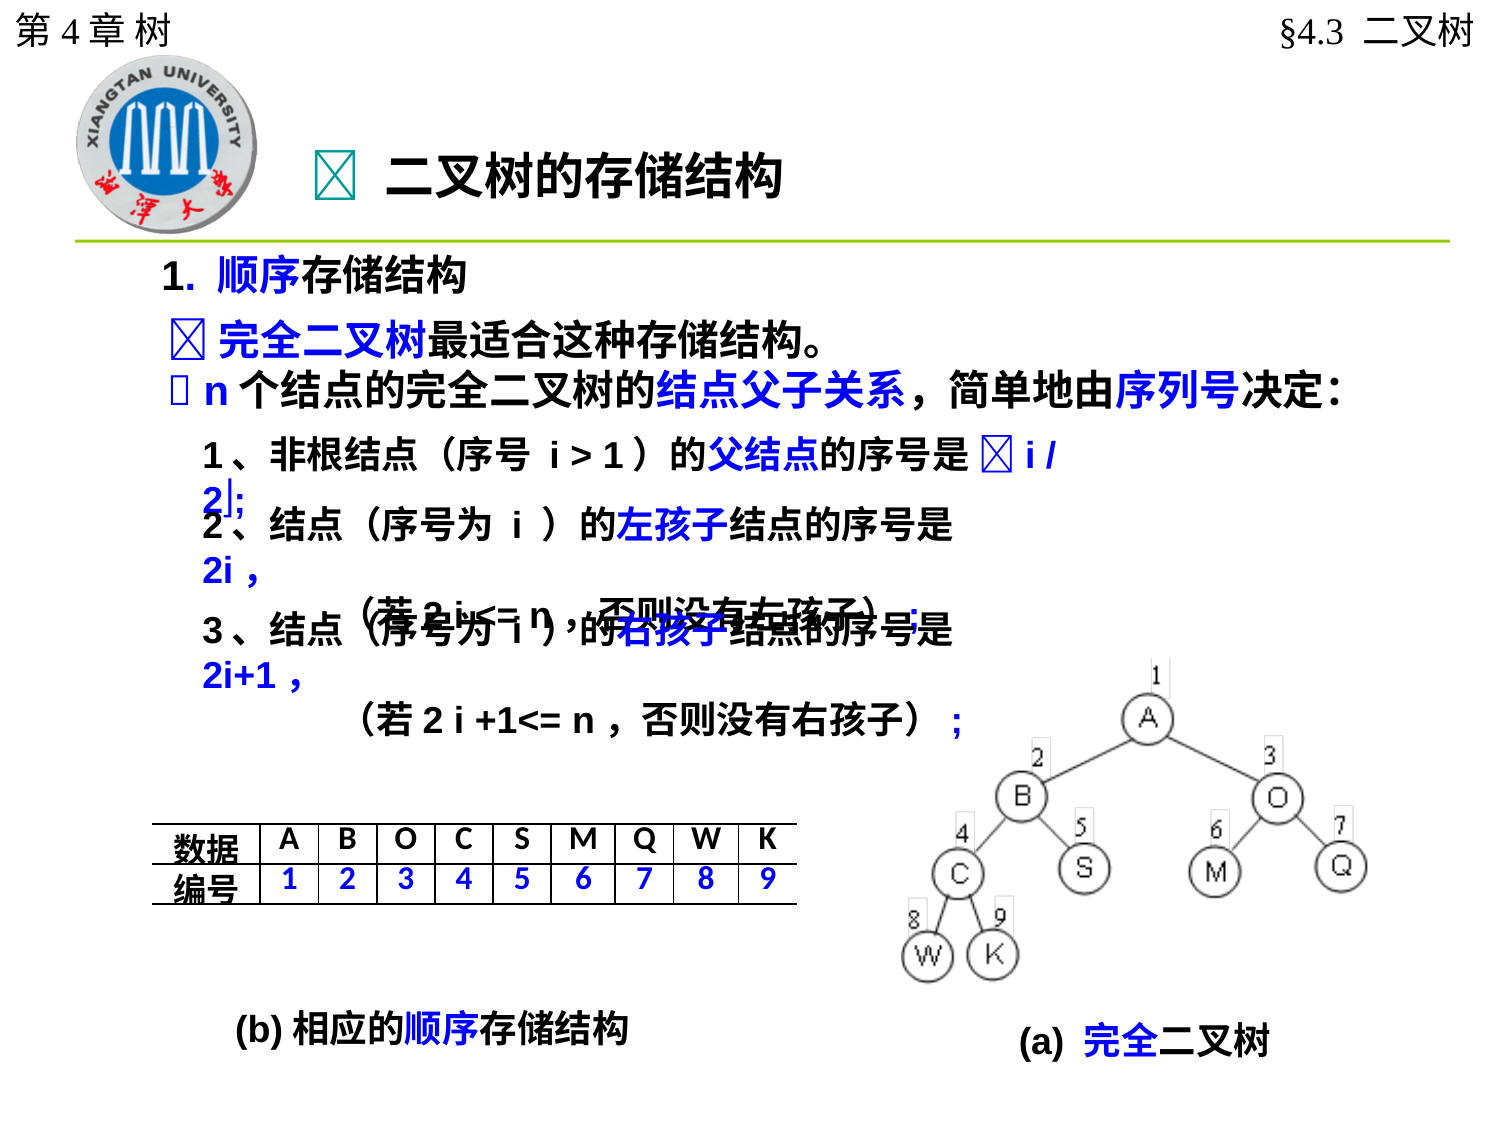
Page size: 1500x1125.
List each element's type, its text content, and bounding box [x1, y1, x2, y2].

text_box (a) 完全二叉树 [1003, 1009, 1287, 1070]
table_header A [261, 825, 318, 863]
text_box 1、非根结点（序号 i > 1）的父结点的序号是 i / 2; [187, 423, 1090, 529]
table_header S [494, 825, 550, 863]
text_box 3、结点（序号为 i ）的右孩子结点的序号是 2i+1， （若2 i +1<= n，否则没有右孩子）; [187, 599, 1067, 749]
table_cell 4 [436, 865, 492, 903]
table_header Q [616, 825, 673, 863]
picture [76, 60, 258, 236]
table_cell 2 [319, 865, 376, 903]
table_cell 9 [739, 865, 797, 903]
table_header W [674, 825, 738, 863]
text_box 完全二叉树最适合这种存储结构。  n个结点的完全二叉树的结点父子关系，简单地由序列号决定： [152, 306, 1372, 422]
text_box  二叉树的存储结构 [296, 137, 799, 213]
table_header O [378, 825, 434, 863]
table_cell 3 [378, 865, 434, 903]
table_header B [319, 825, 376, 863]
text_box 1. 顺序存储结构 [146, 241, 483, 306]
table_header C [436, 825, 492, 863]
table_cell 编号 [152, 865, 259, 903]
table_header M [552, 825, 614, 863]
table_cell 7 [616, 865, 673, 903]
text_box 2、结点（序号为 i ）的左孩子结点的序号是 2i， （若2 i <= n，否则没有左孩子）; [187, 493, 1067, 599]
table_header 数据 [152, 825, 259, 863]
table_header K [739, 825, 797, 863]
table_cell 5 [494, 865, 550, 903]
picture [901, 658, 1372, 987]
table_cell 6 [552, 865, 614, 903]
table_cell 8 [674, 865, 738, 903]
text_box §4.3 二叉树 [927, 0, 1499, 60]
text_box (b)相应的顺序存储结构 [220, 998, 645, 1058]
table_cell 1 [261, 865, 318, 903]
text_box 第4章 树 [0, 0, 313, 60]
